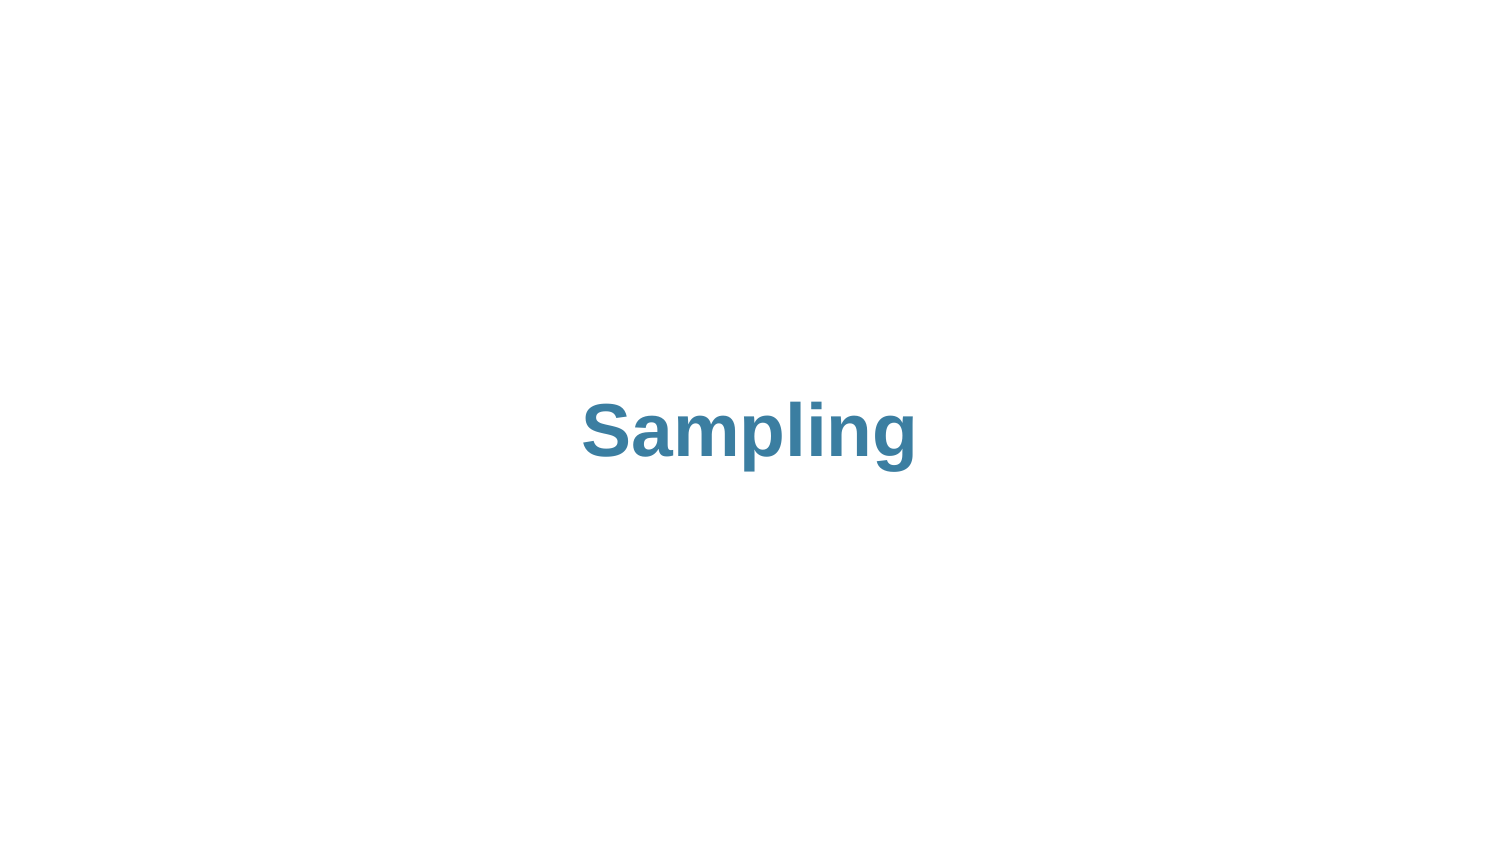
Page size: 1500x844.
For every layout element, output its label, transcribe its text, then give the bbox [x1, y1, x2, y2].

title Sampling [200, 366, 1300, 478]
